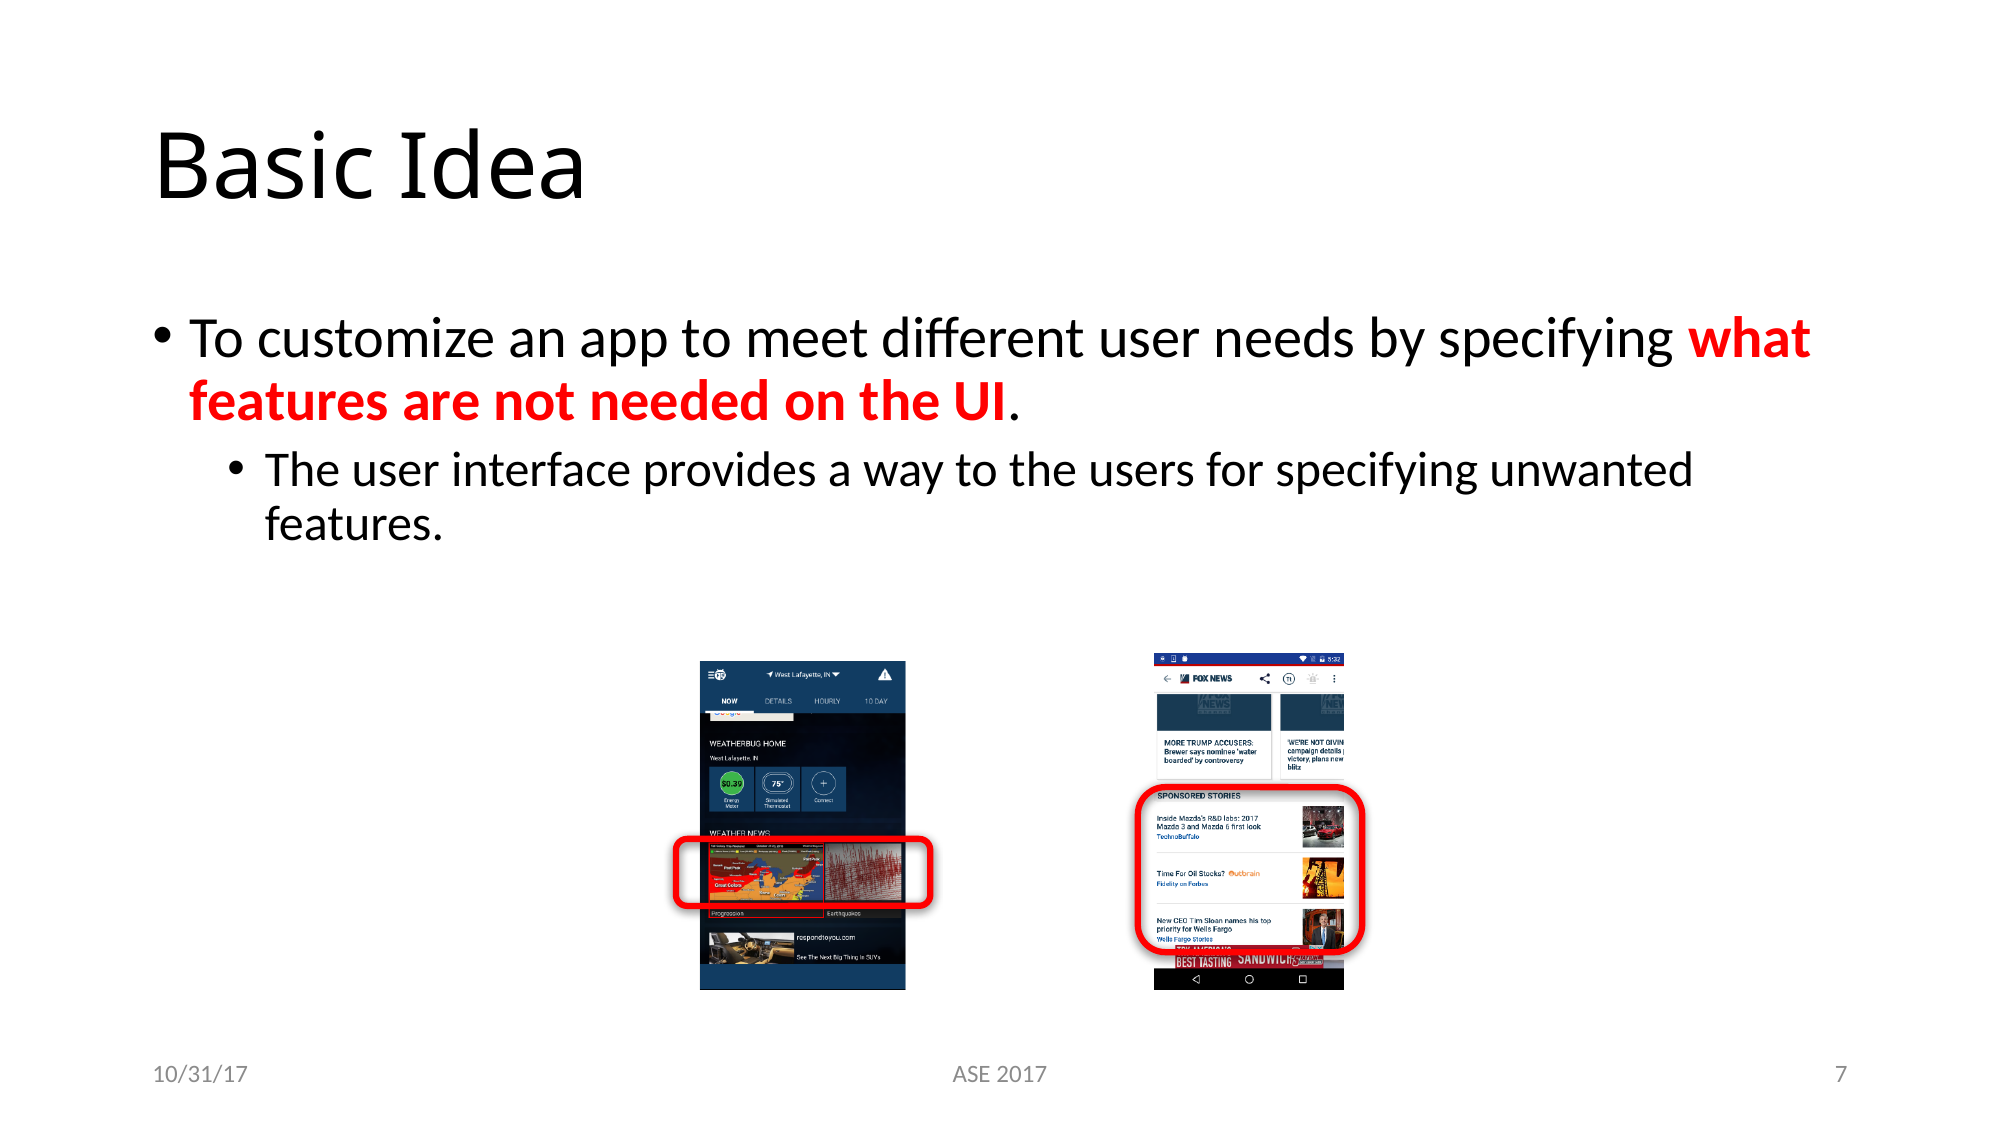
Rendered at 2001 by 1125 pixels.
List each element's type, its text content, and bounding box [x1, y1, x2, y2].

list To customize an app to meet different user needs by specifying what features are not needed on the UI. The user interface provides a way to the users for specifying unwanted features. [137, 299, 1863, 1014]
text_box [675, 838, 699, 906]
text_box [1344, 788, 1363, 951]
text_box [1137, 789, 1154, 950]
footer ASE 2017 [662, 1042, 1338, 1103]
title Basic Idea [137, 59, 1863, 278]
picture [1154, 653, 1344, 990]
slide_number 6 [1412, 1042, 1863, 1103]
picture [699, 661, 906, 990]
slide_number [137, 1042, 588, 1103]
text_box [906, 838, 931, 906]
